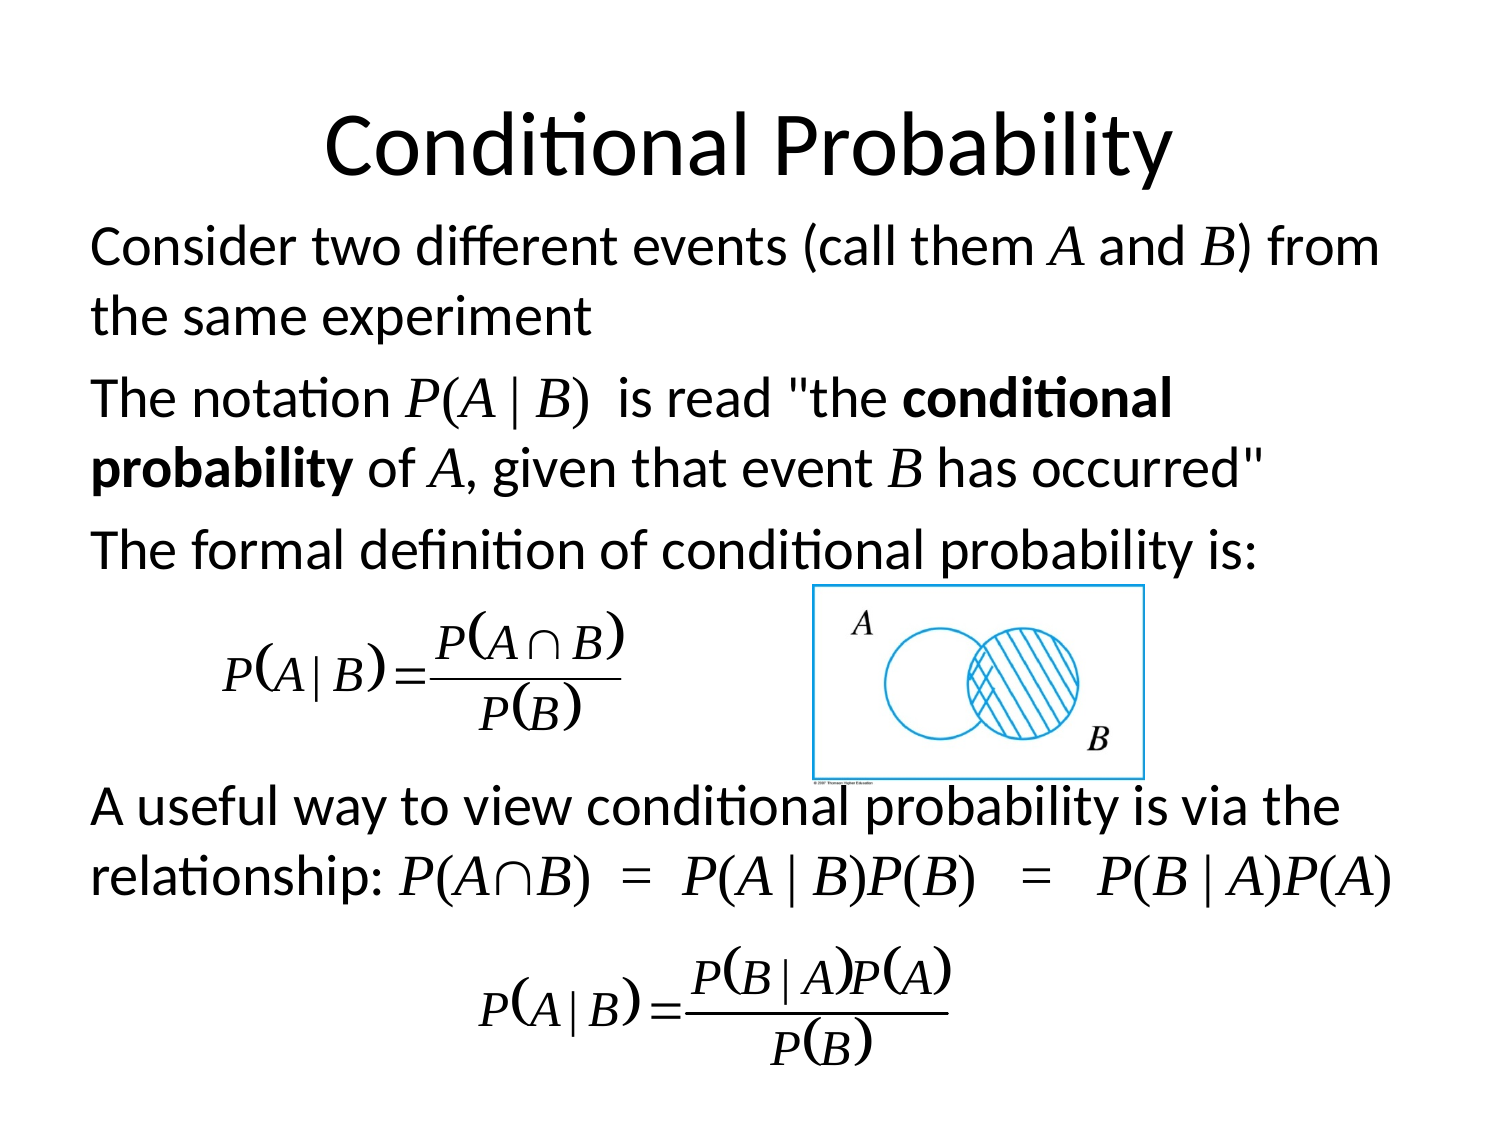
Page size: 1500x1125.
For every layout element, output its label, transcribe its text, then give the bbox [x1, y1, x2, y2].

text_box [468, 946, 960, 1085]
title Conditional Probability [75, 45, 1425, 200]
picture [812, 587, 1145, 785]
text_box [212, 611, 632, 751]
list Consider two different events (call them A and B) from the same experiment The notation P(A | B) is read "the conditional probability of A, given that event B has occurred" The formal definition of conditional probability is: A useful way to view conditional probability is via the relationship: P(AB) = P(A | B)P(B) = P(B | A)P(A) [75, 200, 1425, 1063]
